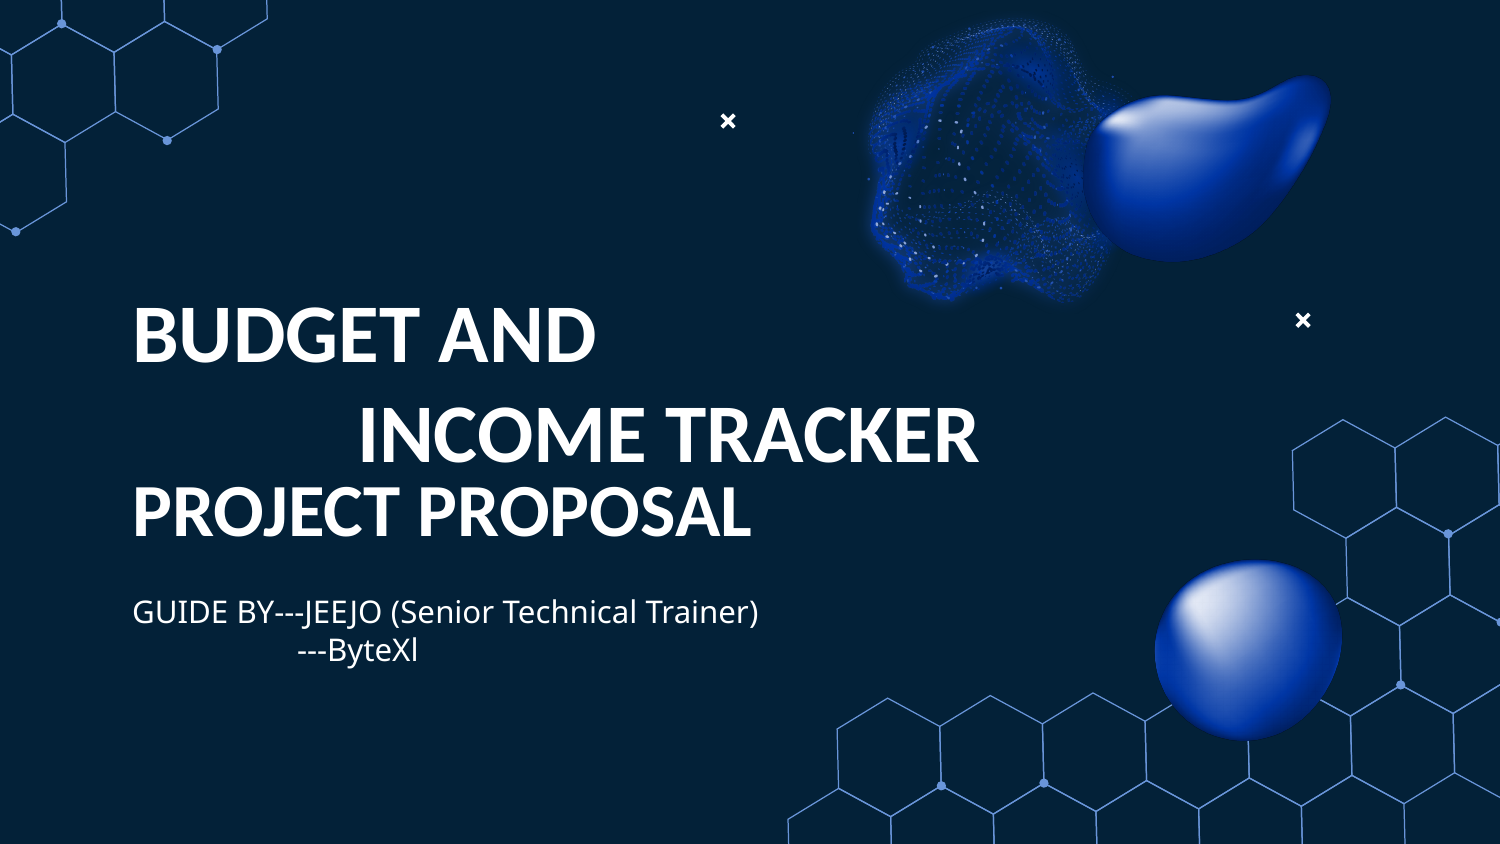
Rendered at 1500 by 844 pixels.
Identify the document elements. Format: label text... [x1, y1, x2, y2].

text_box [721, 114, 735, 128]
picture [1130, 533, 1371, 766]
title BUDGET AND INCOME TRACKER PROJECT PROPOSAL [116, 206, 1271, 566]
picture [852, 11, 1371, 315]
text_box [1296, 313, 1310, 327]
subtitle GUIDE BY---JEEJO (Senior Technical Trainer) ---ByteXl [116, 577, 873, 717]
